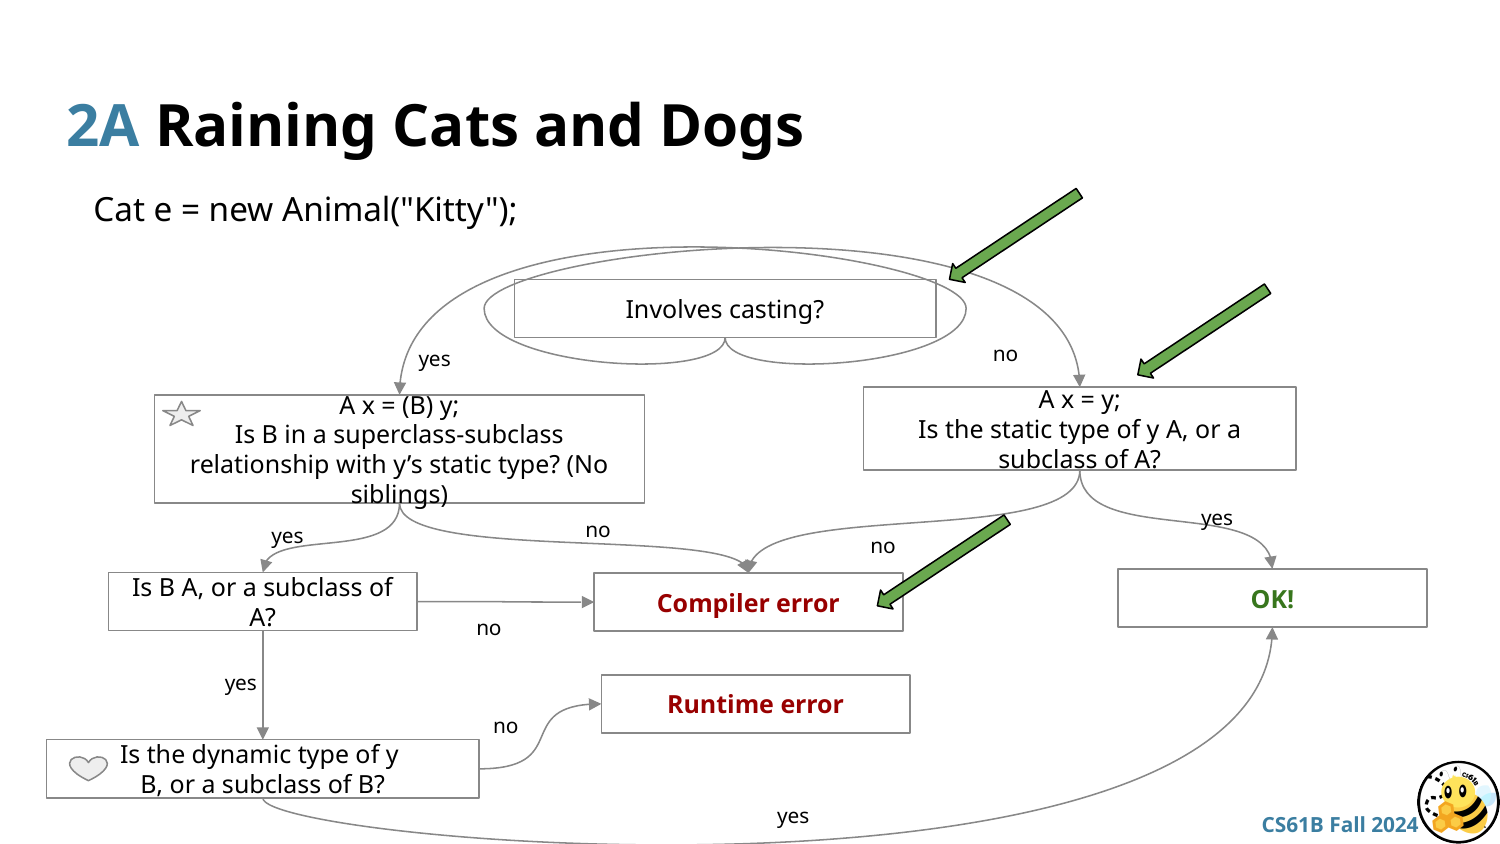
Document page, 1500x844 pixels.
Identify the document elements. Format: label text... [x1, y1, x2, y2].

text_box [949, 188, 1083, 277]
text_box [46, 279, 1428, 844]
text_box Cat e = new Animal("Kitty"); [78, 166, 1207, 277]
title 2A Raining Cats and Dogs [51, 72, 1449, 167]
picture [1428, 760, 1500, 844]
